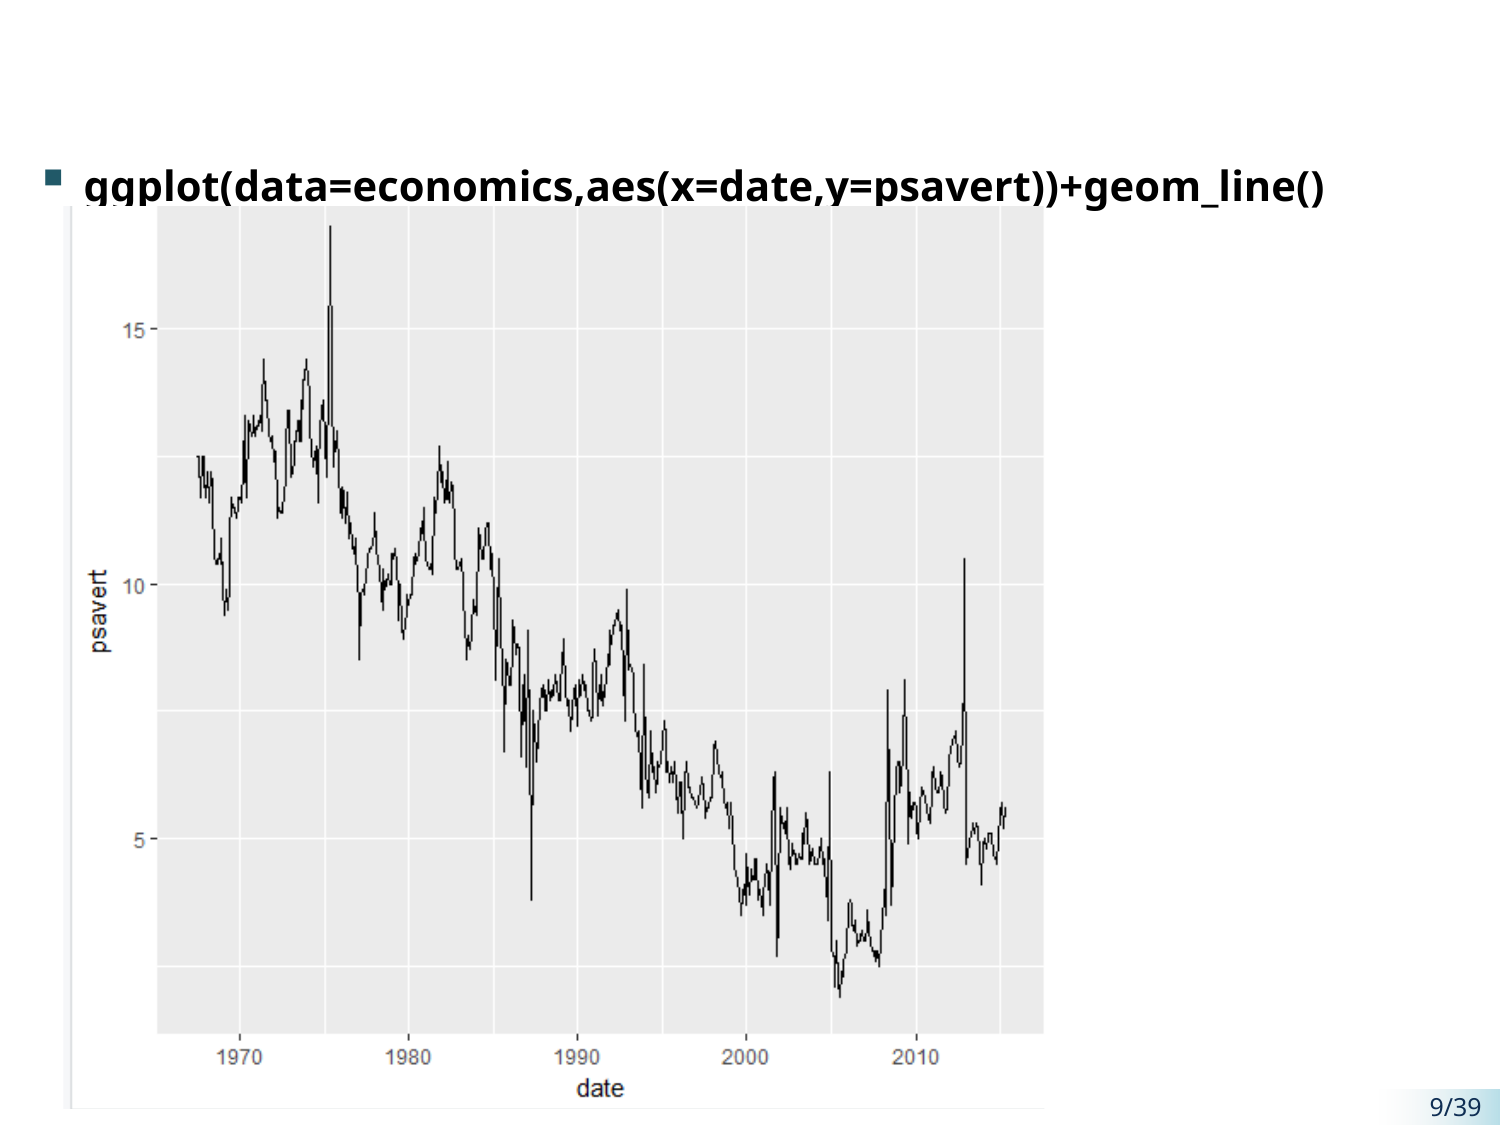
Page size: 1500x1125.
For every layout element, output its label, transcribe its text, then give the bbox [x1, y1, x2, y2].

list ggplot(data=economics,aes(x=date,y=psavert))+geom_line() [10, 126, 1481, 1057]
picture [63, 206, 1045, 1109]
